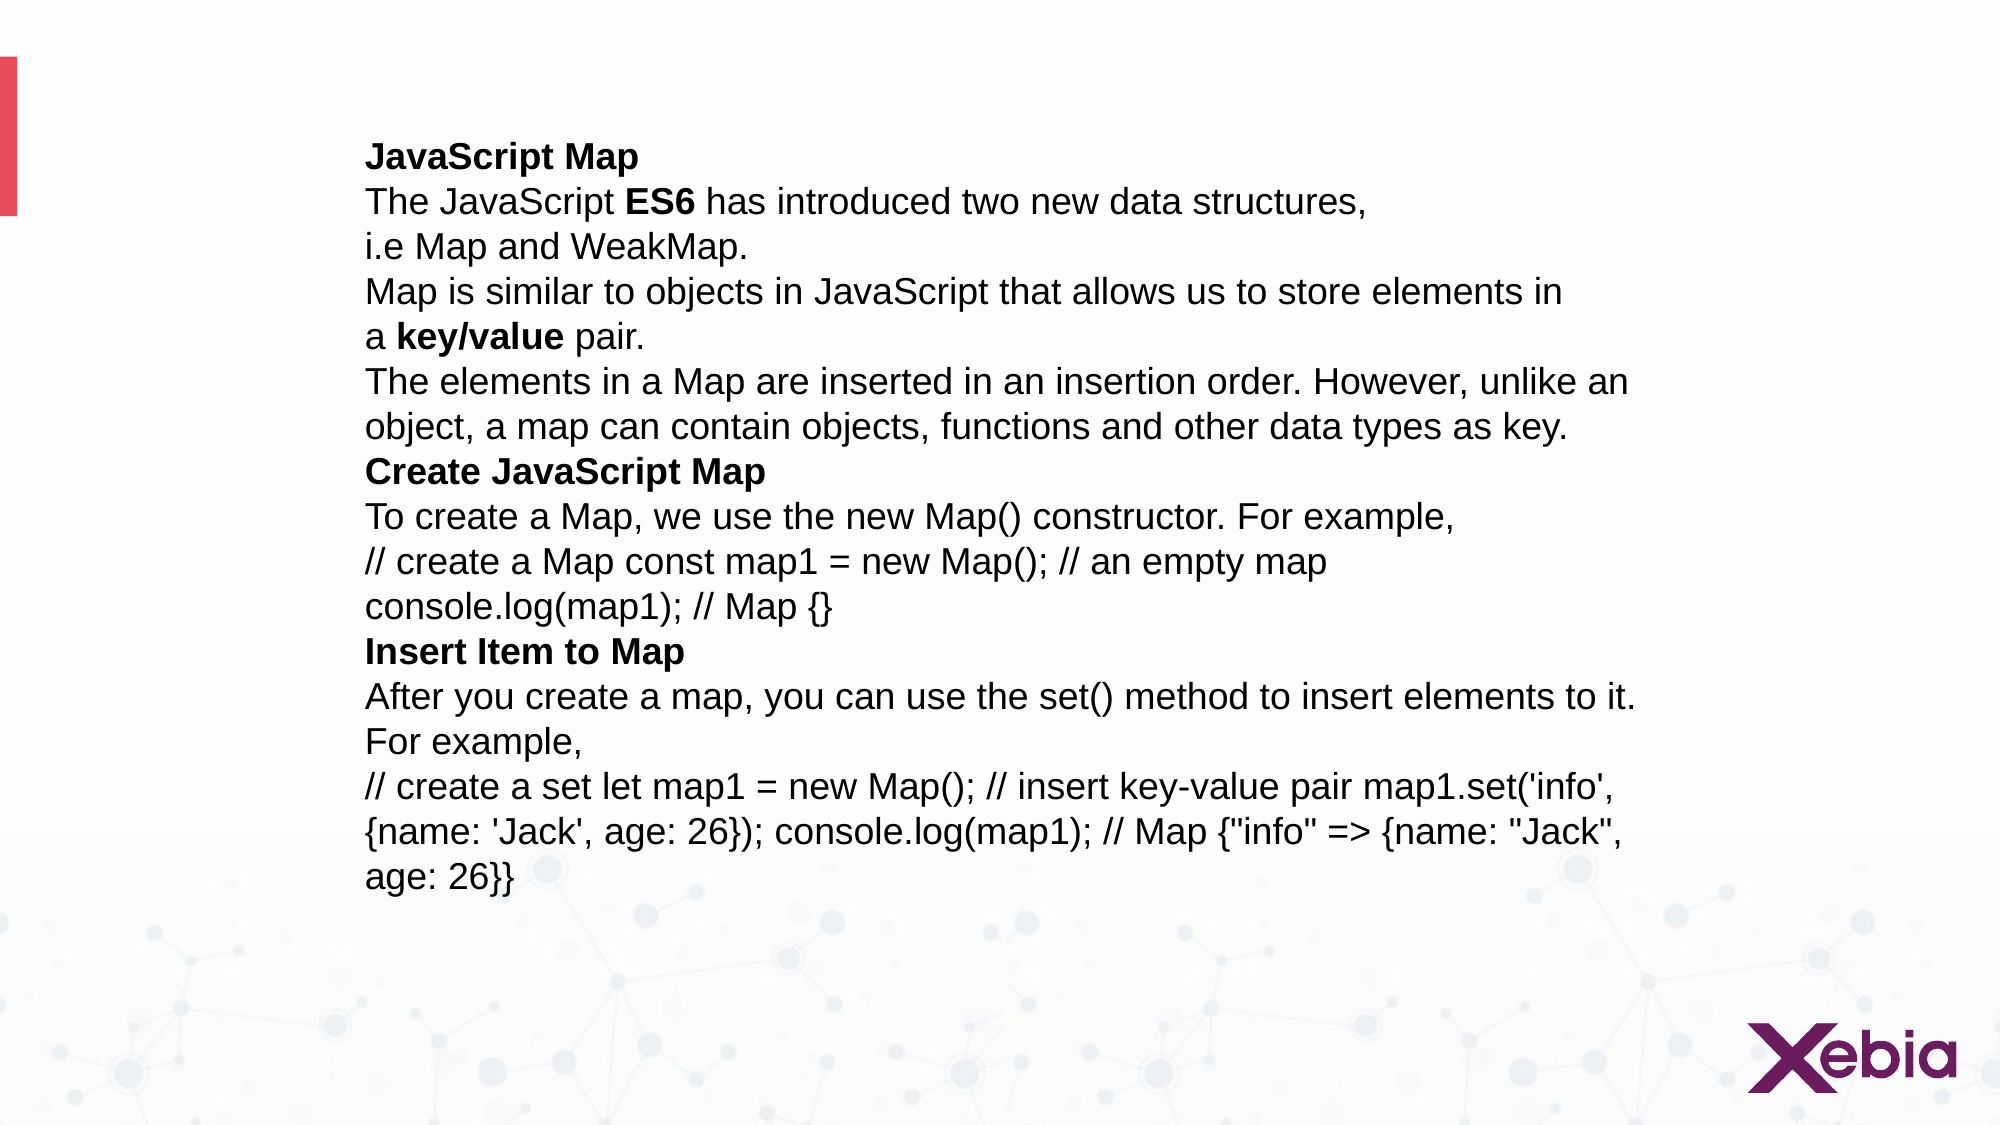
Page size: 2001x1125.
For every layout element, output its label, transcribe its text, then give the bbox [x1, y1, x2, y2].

text_box [0, 56, 18, 217]
text_box JavaScript Map The JavaScript ES6 has introduced two new data structures, i.e Map and WeakMap. Map is similar to objects in JavaScript that allows us to store elements in a key/value pair. The elements in a Map are inserted in an insertion order. However, unlike an object, a map can contain objects, functions and other data types as key. Create JavaScript Map To create a Map, we use the new Map() constructor. For example, // create a Map const map1 = new Map(); // an empty map console.log(map1); // Map {} Insert Item to Map After you create a map, you can use the set() method to insert elements to it. For example, // create a set let map1 = new Map(); // insert key-value pair map1.set('info', {name: 'Jack', age: 26}); console.log(map1); // Map {"info" => {name: "Jack", age: 26}} [349, 124, 1688, 950]
picture [1745, 1020, 1959, 1096]
